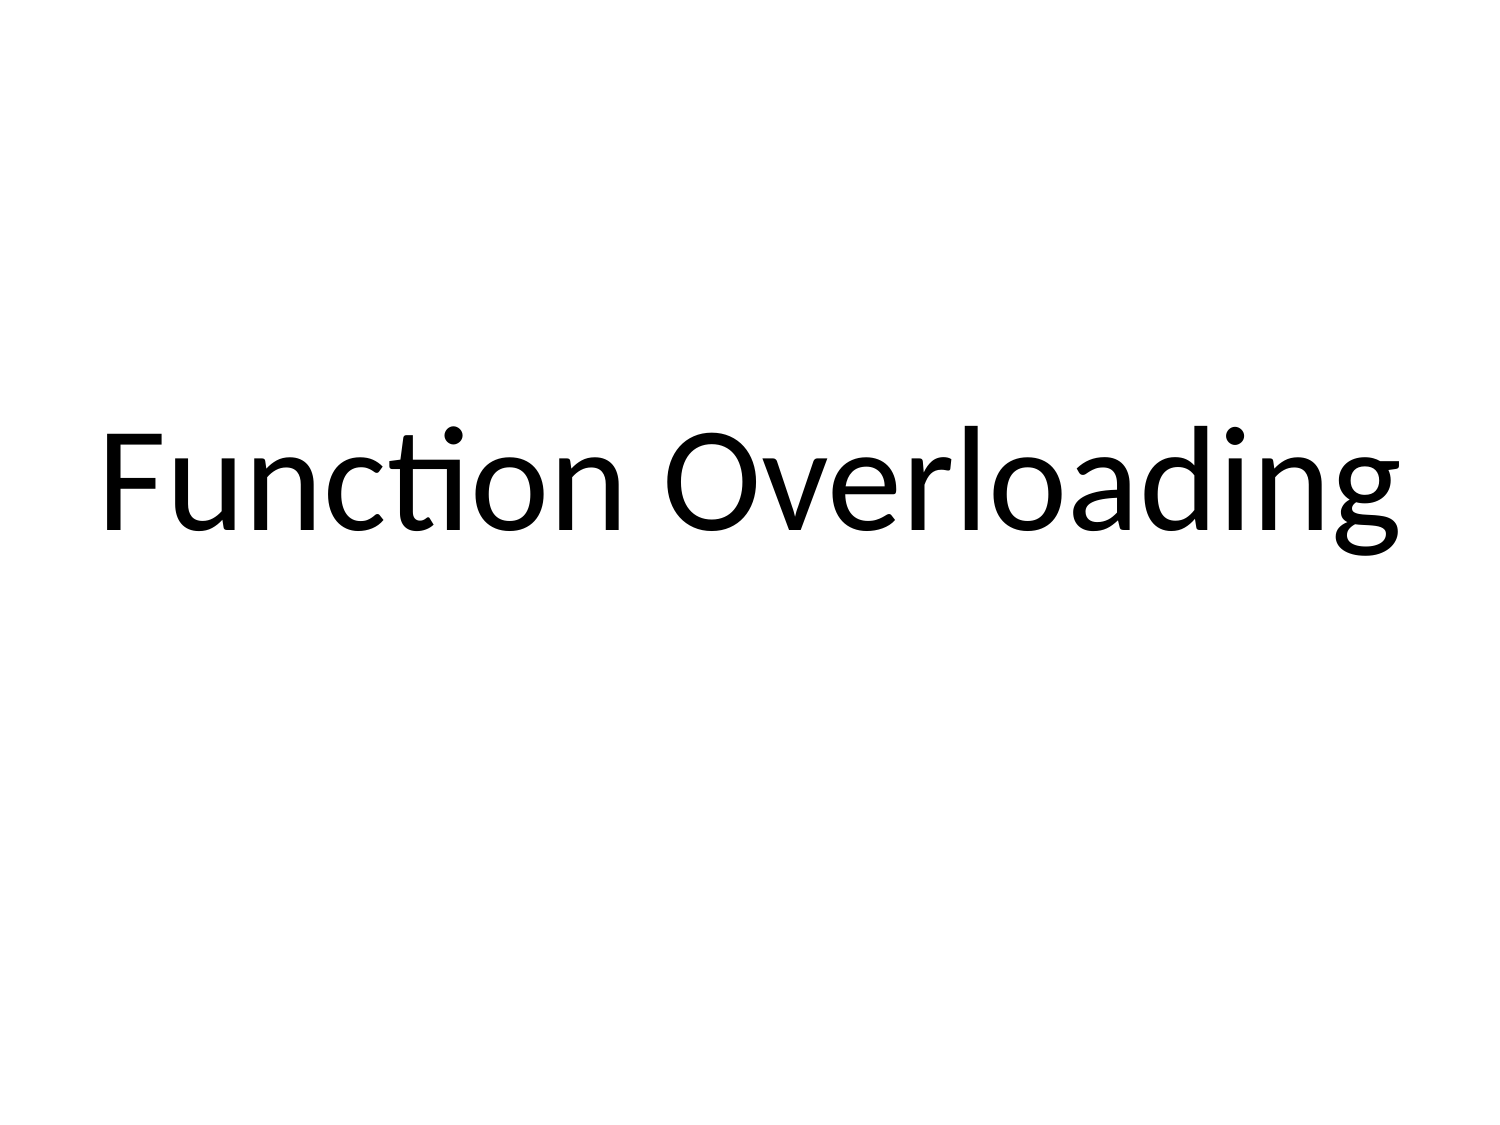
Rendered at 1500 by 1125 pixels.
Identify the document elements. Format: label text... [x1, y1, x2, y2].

title Function Overloading [73, 349, 1427, 591]
